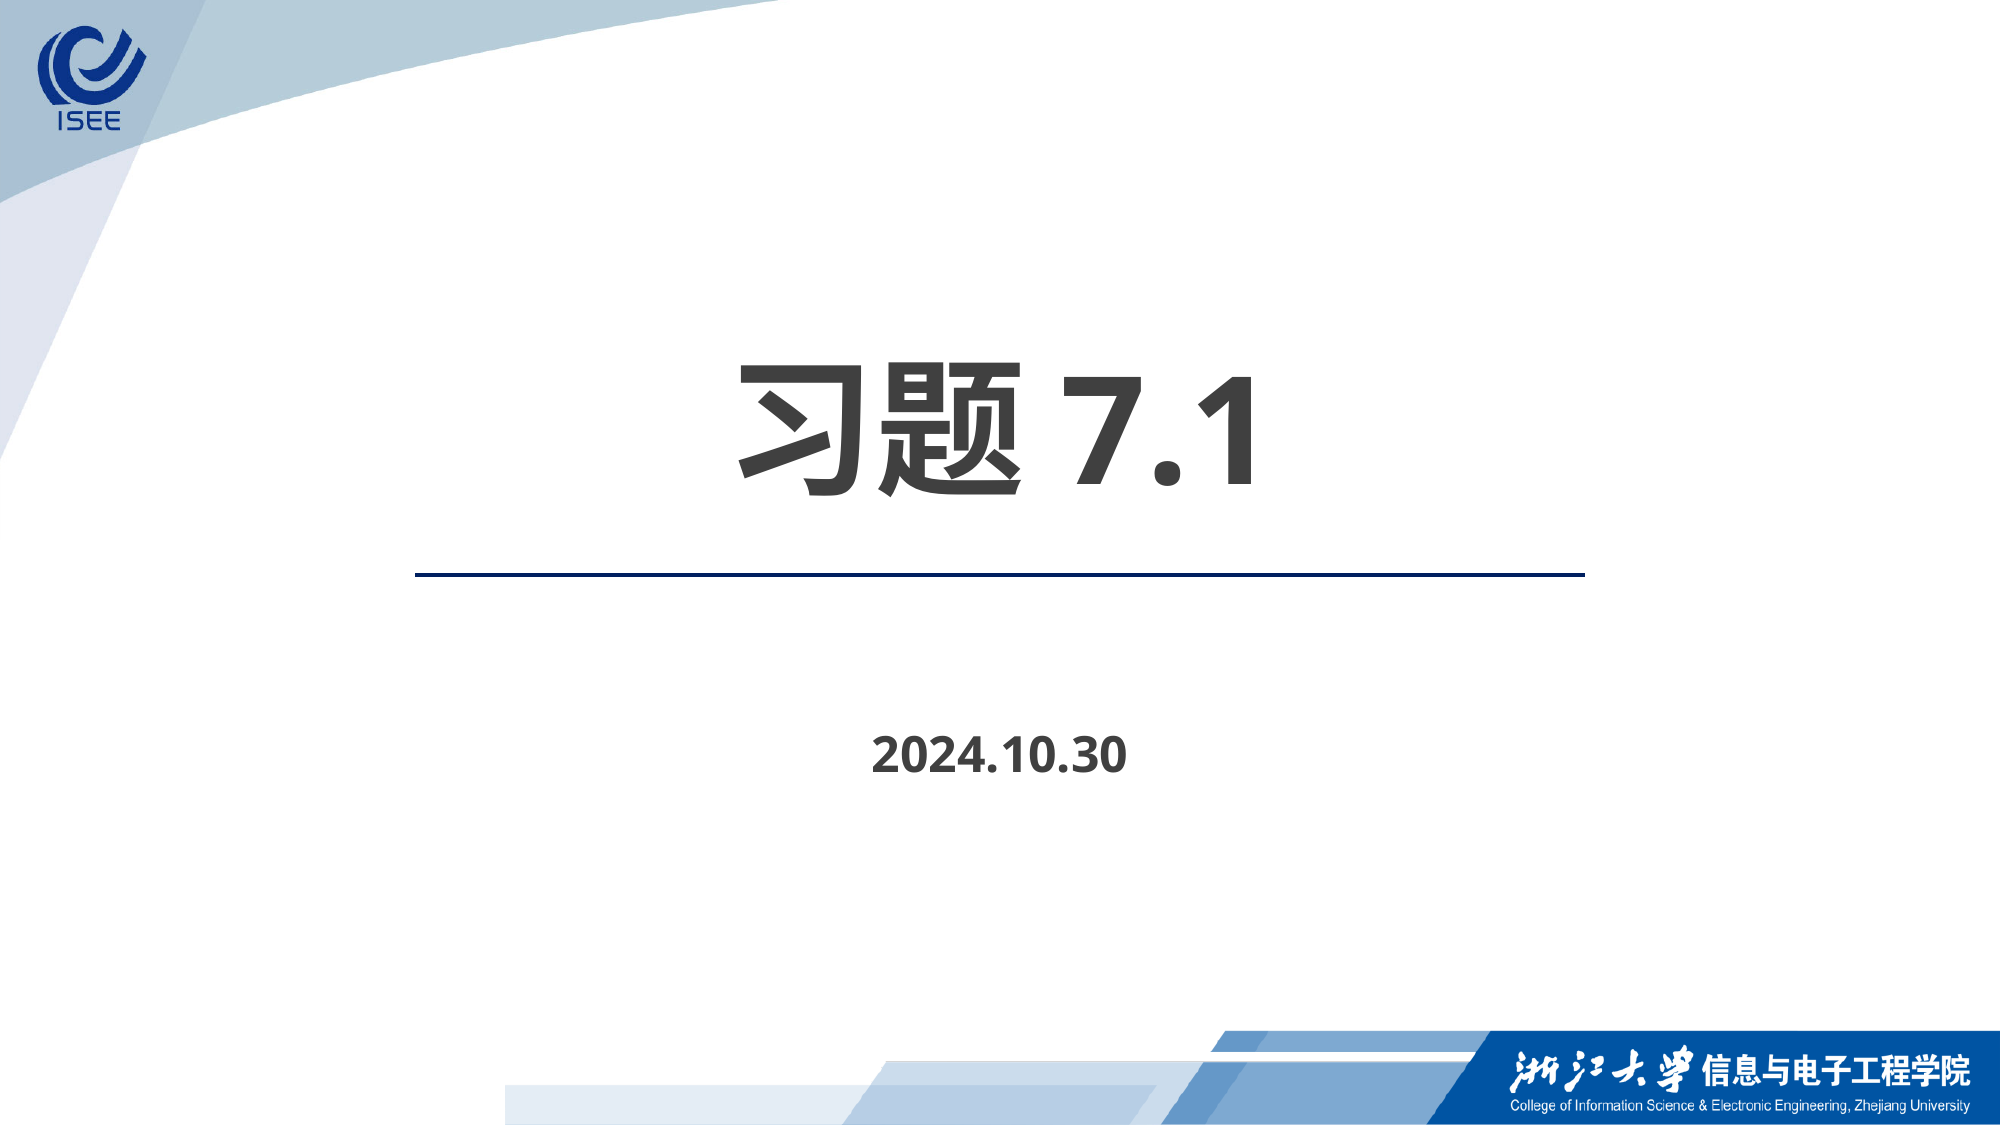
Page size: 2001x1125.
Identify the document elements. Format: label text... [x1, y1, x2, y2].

picture [0, 0, 1212, 540]
text_box 2024.10.30 [856, 714, 1144, 790]
picture [505, 1030, 2000, 1125]
text_box 习题7.1 [300, 326, 1700, 522]
